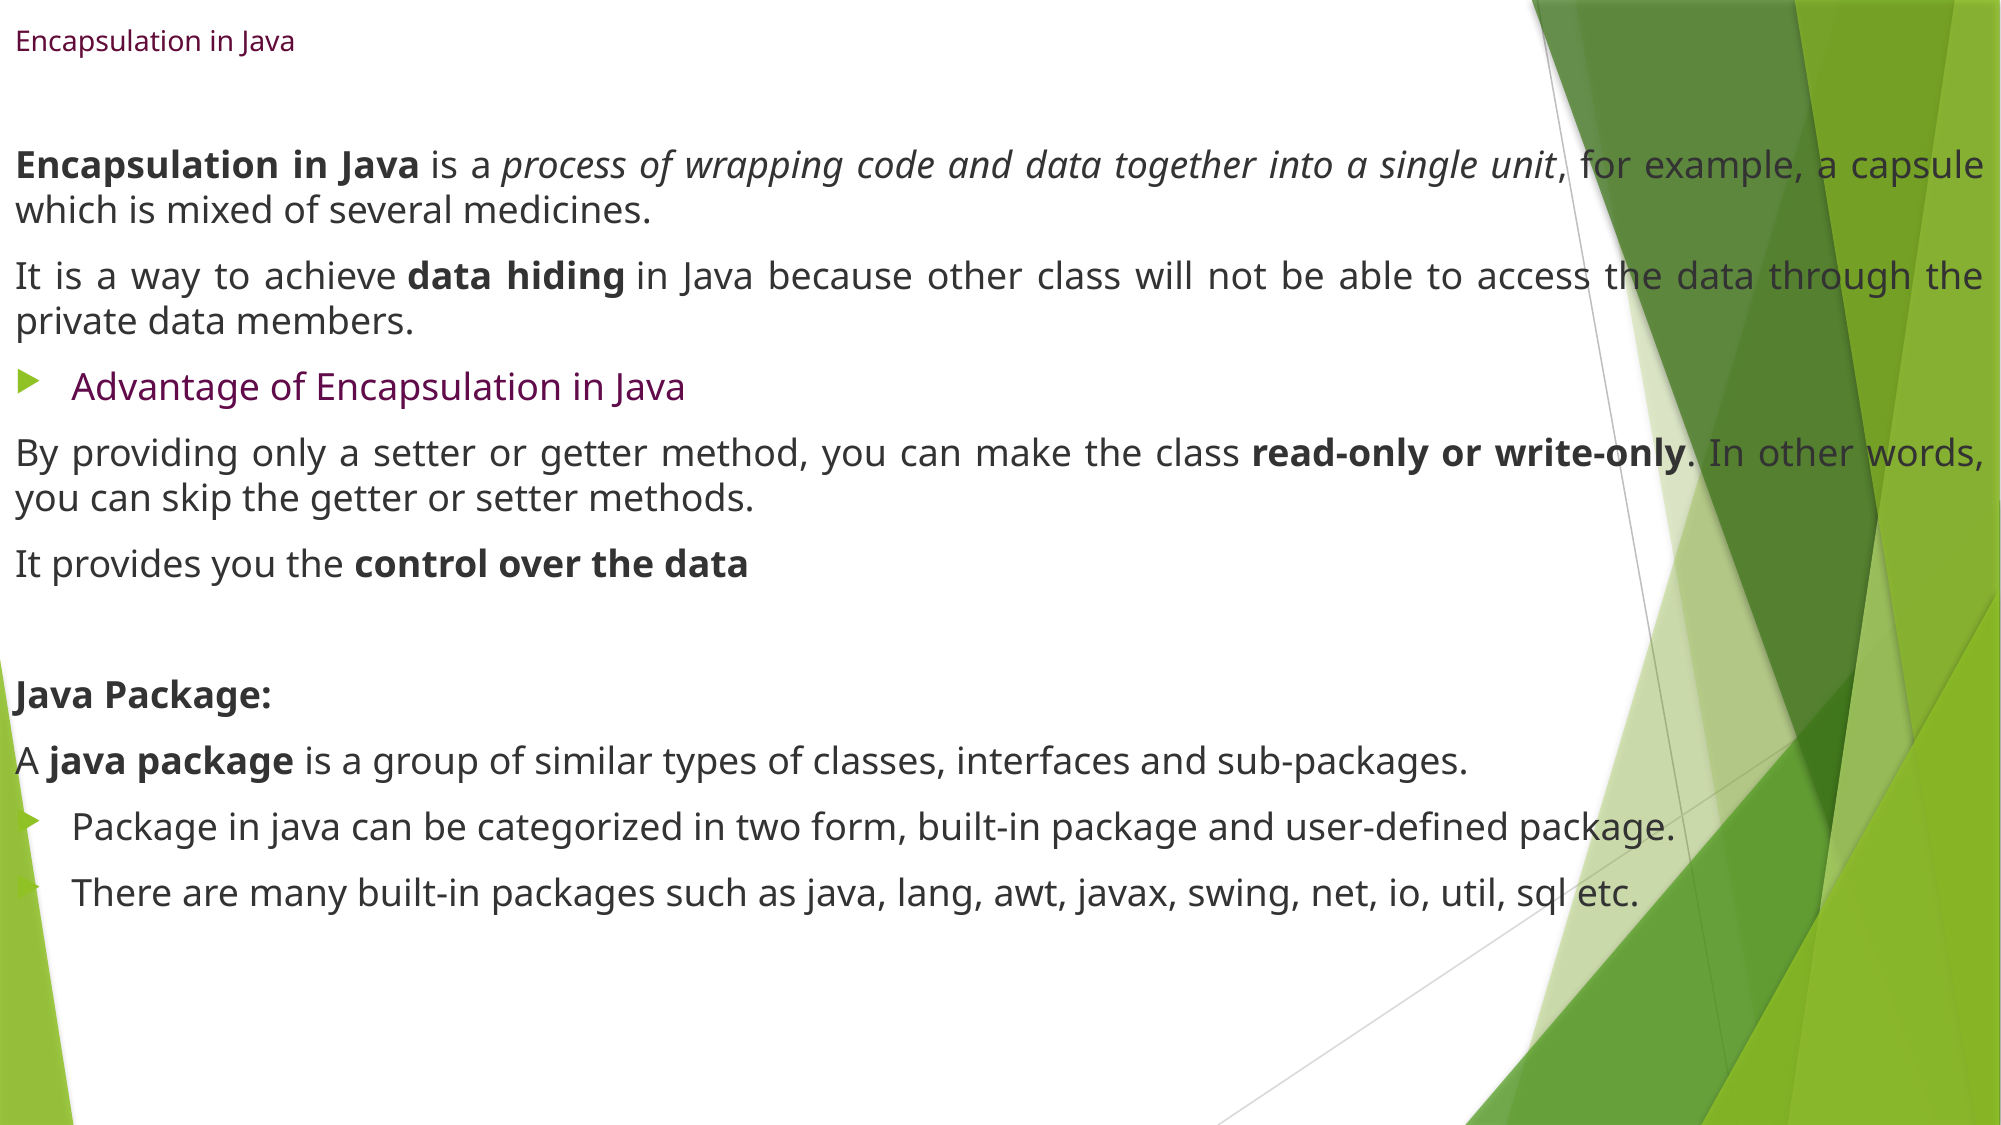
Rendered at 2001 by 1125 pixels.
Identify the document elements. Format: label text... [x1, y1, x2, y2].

list Encapsulation in Java is a process of wrapping code and data together into a single unit, for example, a capsule which is mixed of several medicines. It is a way to achieve data hiding in Java because other class will not be able to access the data through the private data members. Advantage of Encapsulation in Java By providing only a setter or getter method, you can make the class read-only or write-only. In other words, you can skip the getter or setter methods. It provides you the control over the data Java Package: A java package is a group of similar types of classes, interfaces and sub-packages. Package in java can be categorized in two form, built-in package and user-defined package. There are many built-in packages such as java, lang, awt, javax, swing, net, io, util, sql etc. [0, 133, 2000, 1074]
title Encapsulation in Java [0, 16, 1522, 133]
